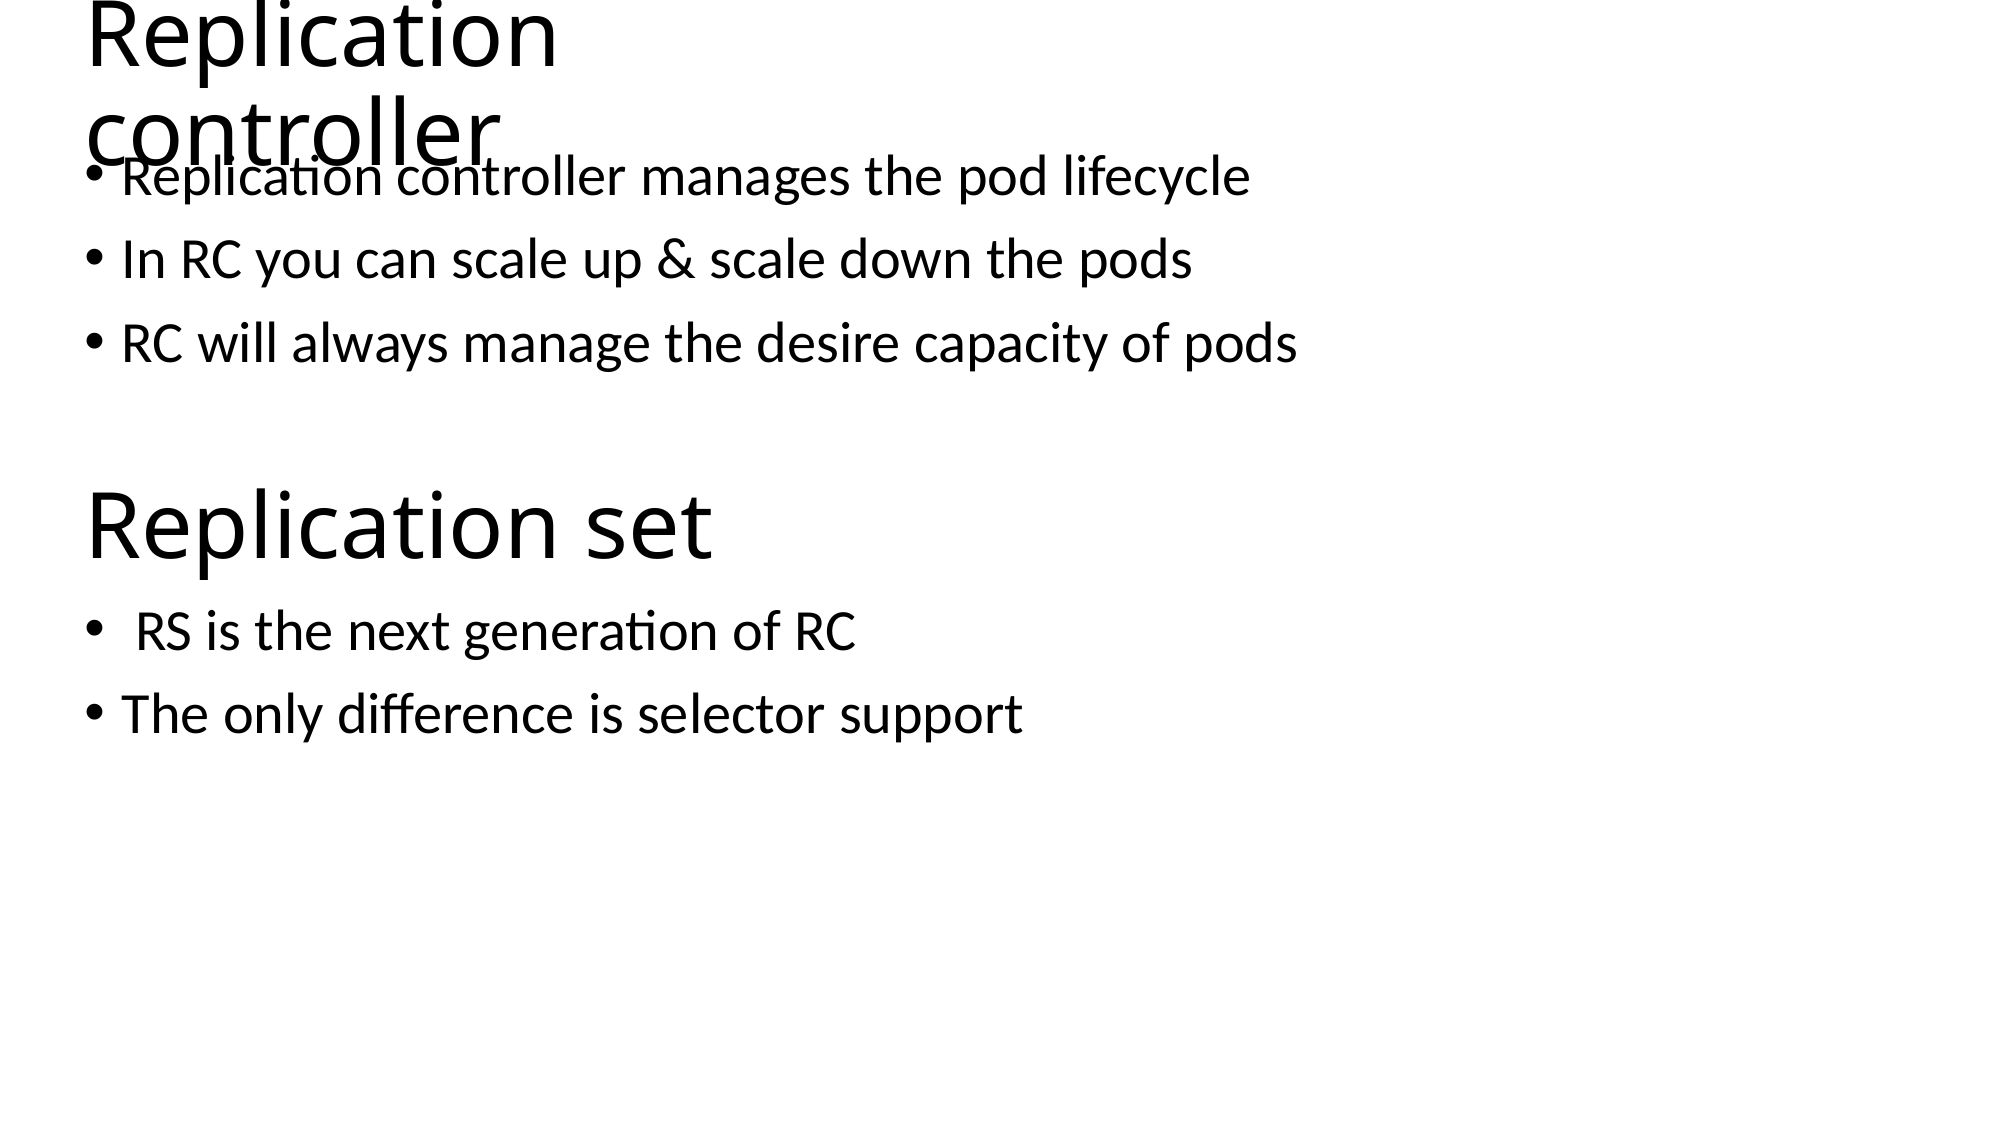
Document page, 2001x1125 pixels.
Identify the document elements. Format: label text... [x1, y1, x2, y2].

title Replication controller [69, 0, 915, 137]
list Replication controller manages the pod lifecycle In RC you can scale up & scale down the pods RC will always manage the desire capacity of pods Replication set RS is the next generation of RC The only difference is selector support [69, 137, 1863, 1014]
